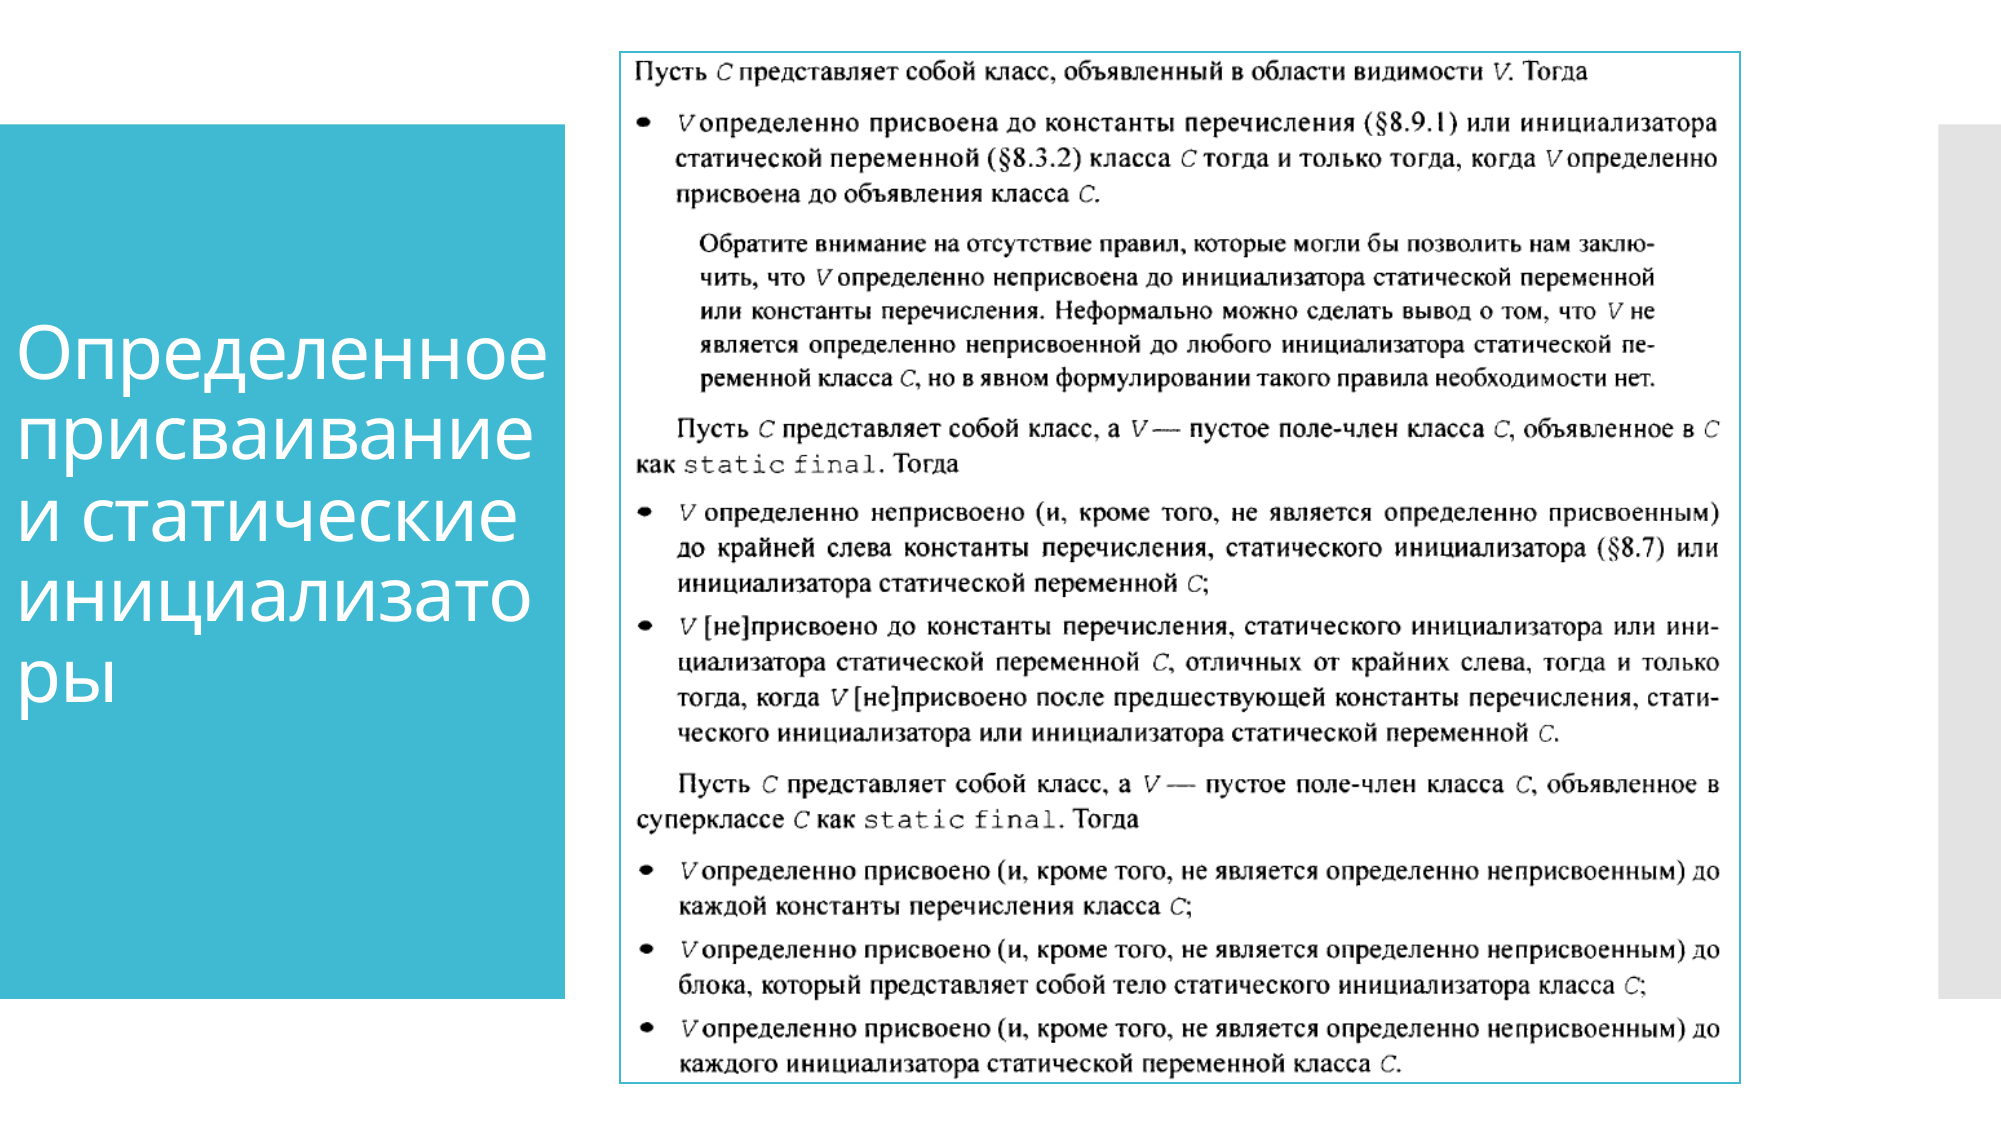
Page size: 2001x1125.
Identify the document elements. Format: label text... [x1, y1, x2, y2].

picture [620, 52, 1740, 1083]
title Определенное присваивание и статические инициализаторы [0, 184, 587, 940]
